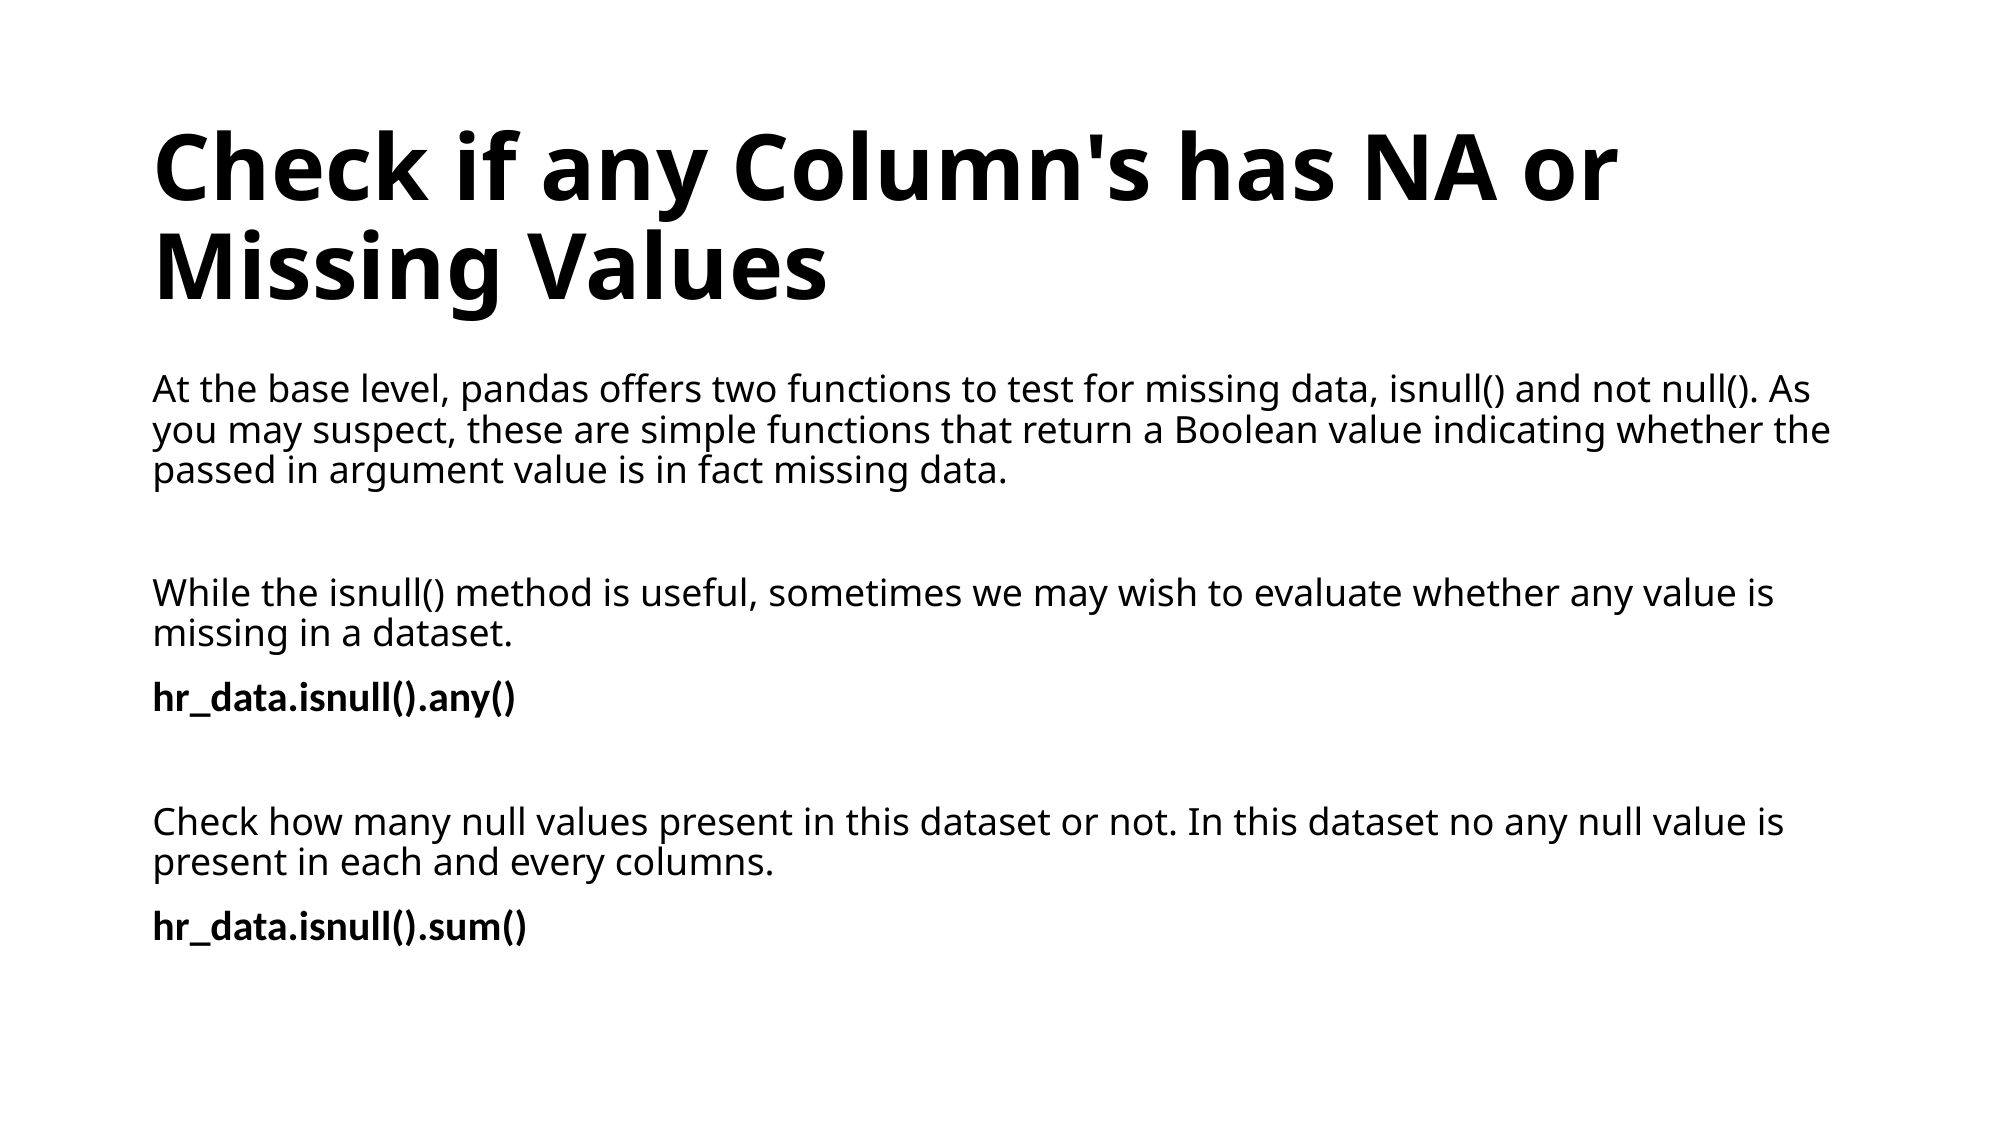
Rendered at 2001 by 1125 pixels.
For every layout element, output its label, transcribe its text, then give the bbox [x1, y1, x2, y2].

list At the base level, pandas offers two functions to test for missing data, isnull() and not null(). As you may suspect, these are simple functions that return a Boolean value indicating whether the passed in argument value is in fact missing data. While the isnull() method is useful, sometimes we may wish to evaluate whether any value is missing in a dataset. hr_data.isnull().any() Check how many null values present in this dataset or not. In this dataset no any null value is present in each and every columns. hr_data.isnull().sum() [137, 363, 1863, 1014]
title Check if any Column's has NA or Missing Values [137, 34, 1863, 363]
